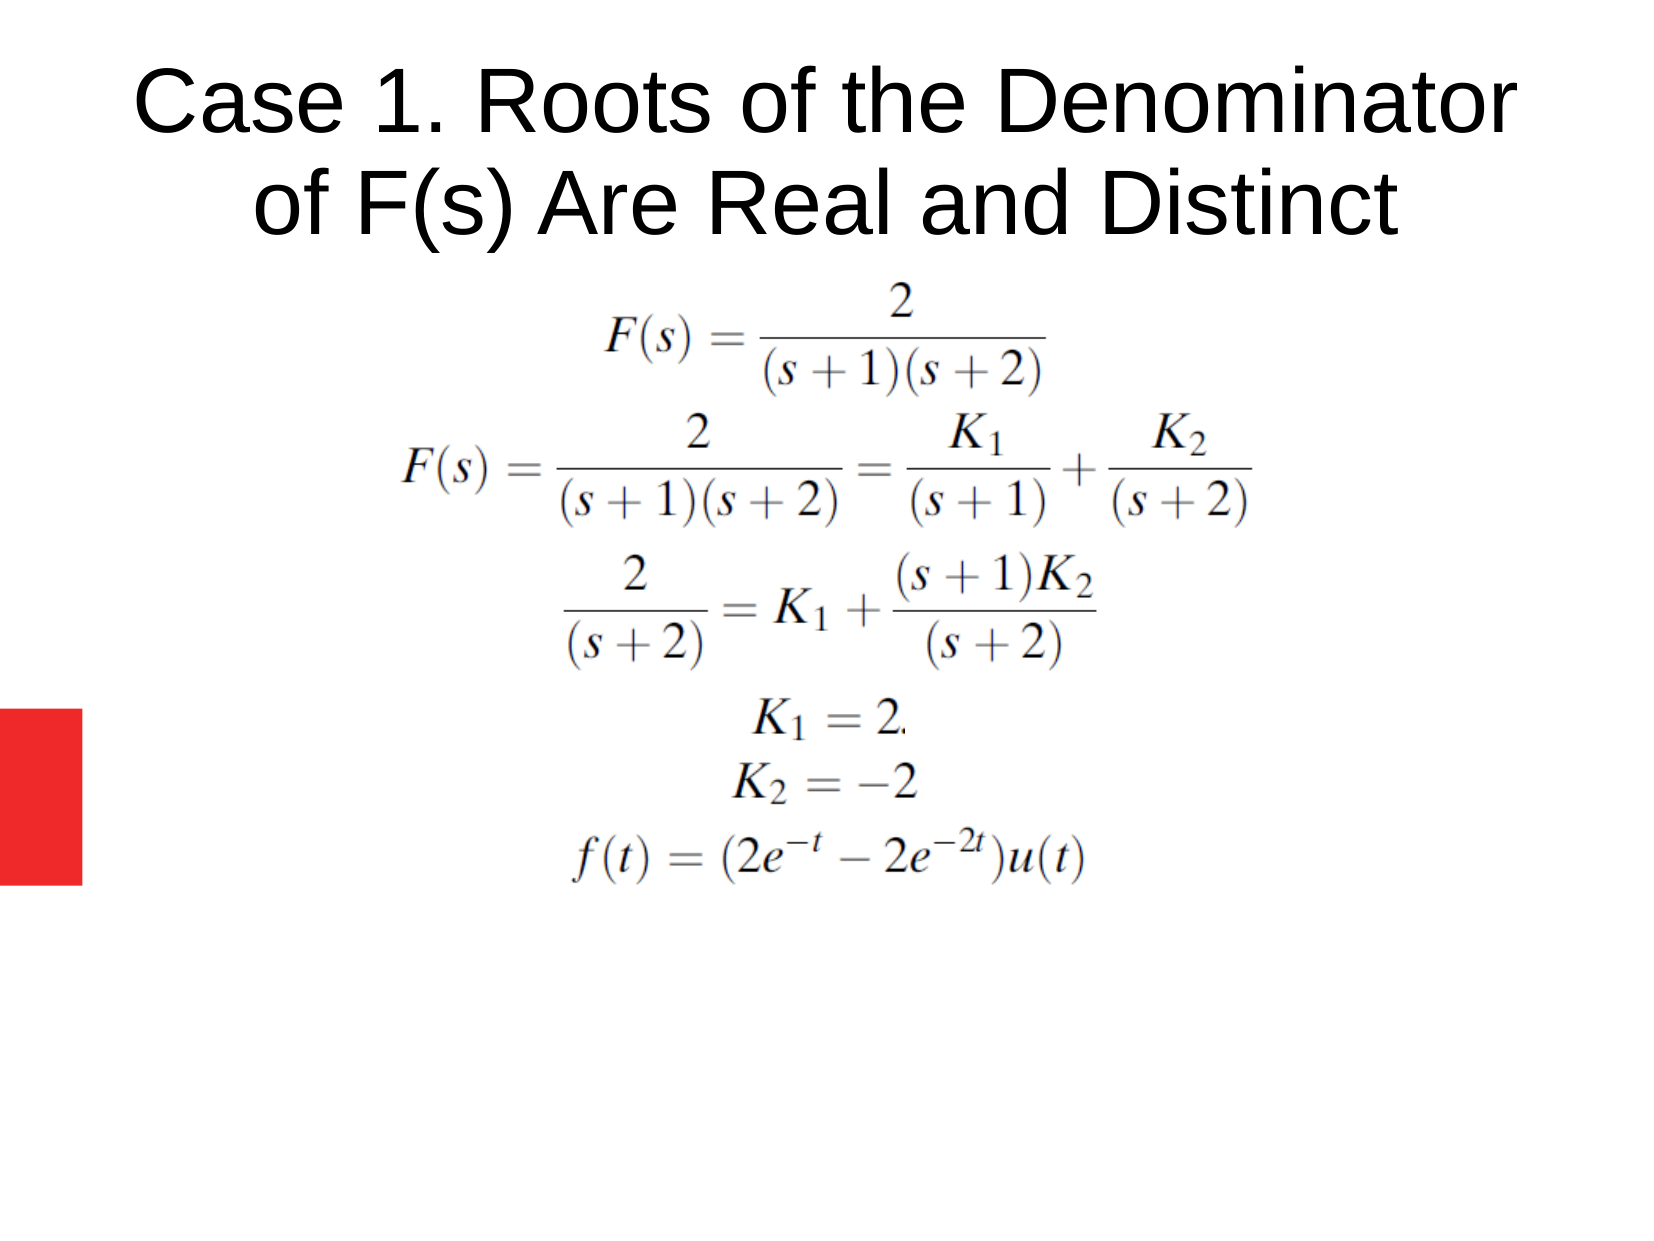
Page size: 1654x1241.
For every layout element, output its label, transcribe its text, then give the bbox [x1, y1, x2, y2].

title Case 1. Roots of the Denominator of F(s) Are Real and Distinct [82, 49, 1571, 257]
picture [748, 692, 905, 742]
picture [562, 822, 1091, 894]
picture [550, 544, 1103, 680]
picture [731, 755, 922, 809]
picture [399, 270, 1254, 531]
